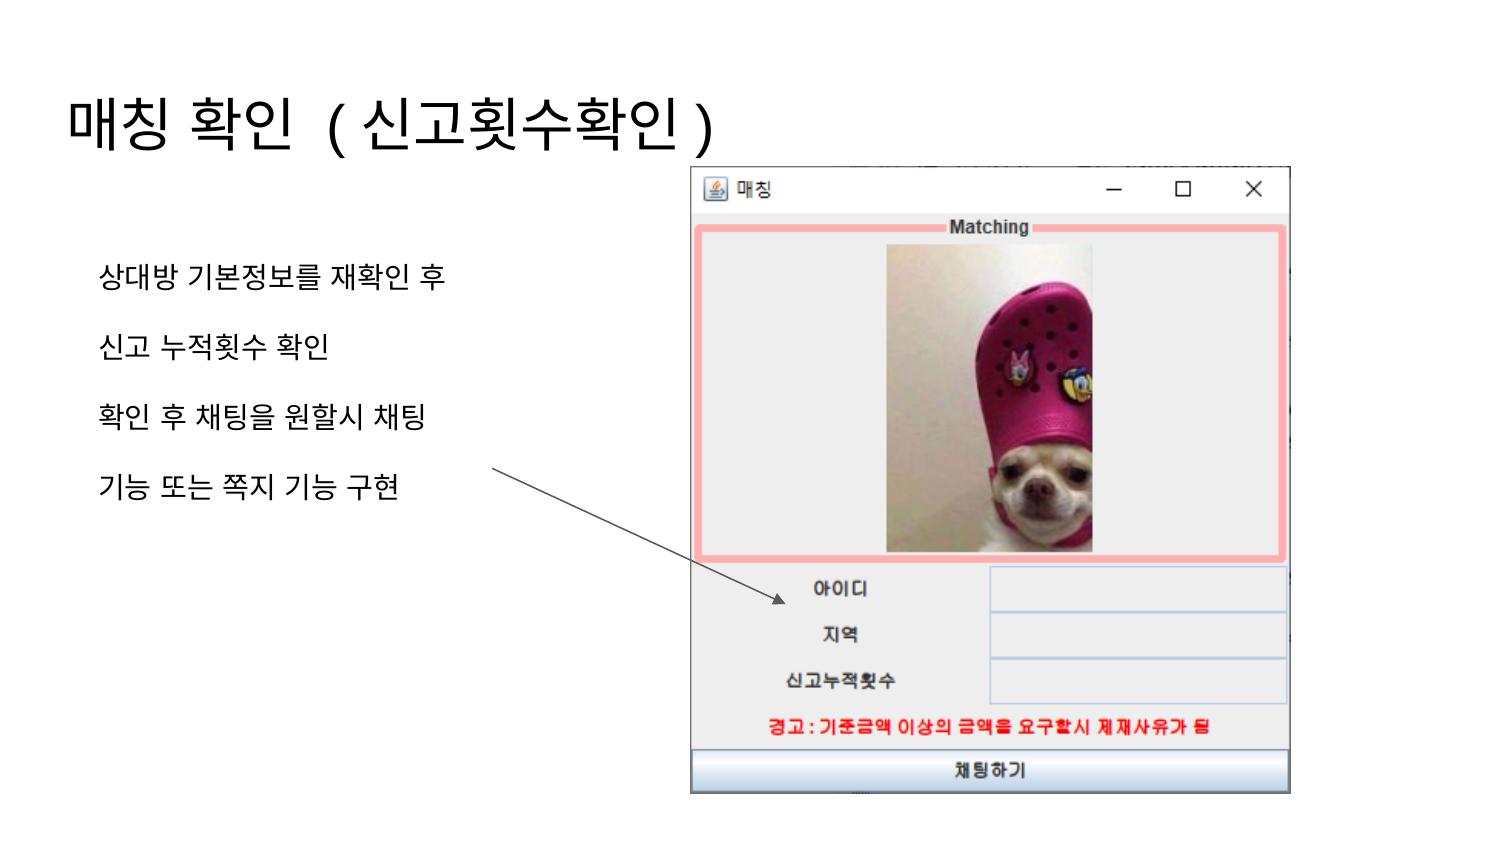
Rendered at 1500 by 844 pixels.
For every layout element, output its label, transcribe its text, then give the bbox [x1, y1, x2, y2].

picture [689, 166, 1292, 794]
title 매칭 확인 (신고횟수확인) [51, 72, 1449, 167]
text_box 상대방 기본정보를 재확인 후 신고 누적횟수 확인 확인 후 채팅을 원할시 채팅 기능 또는 쪽지 기능 구현 [83, 244, 526, 625]
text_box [491, 467, 786, 605]
